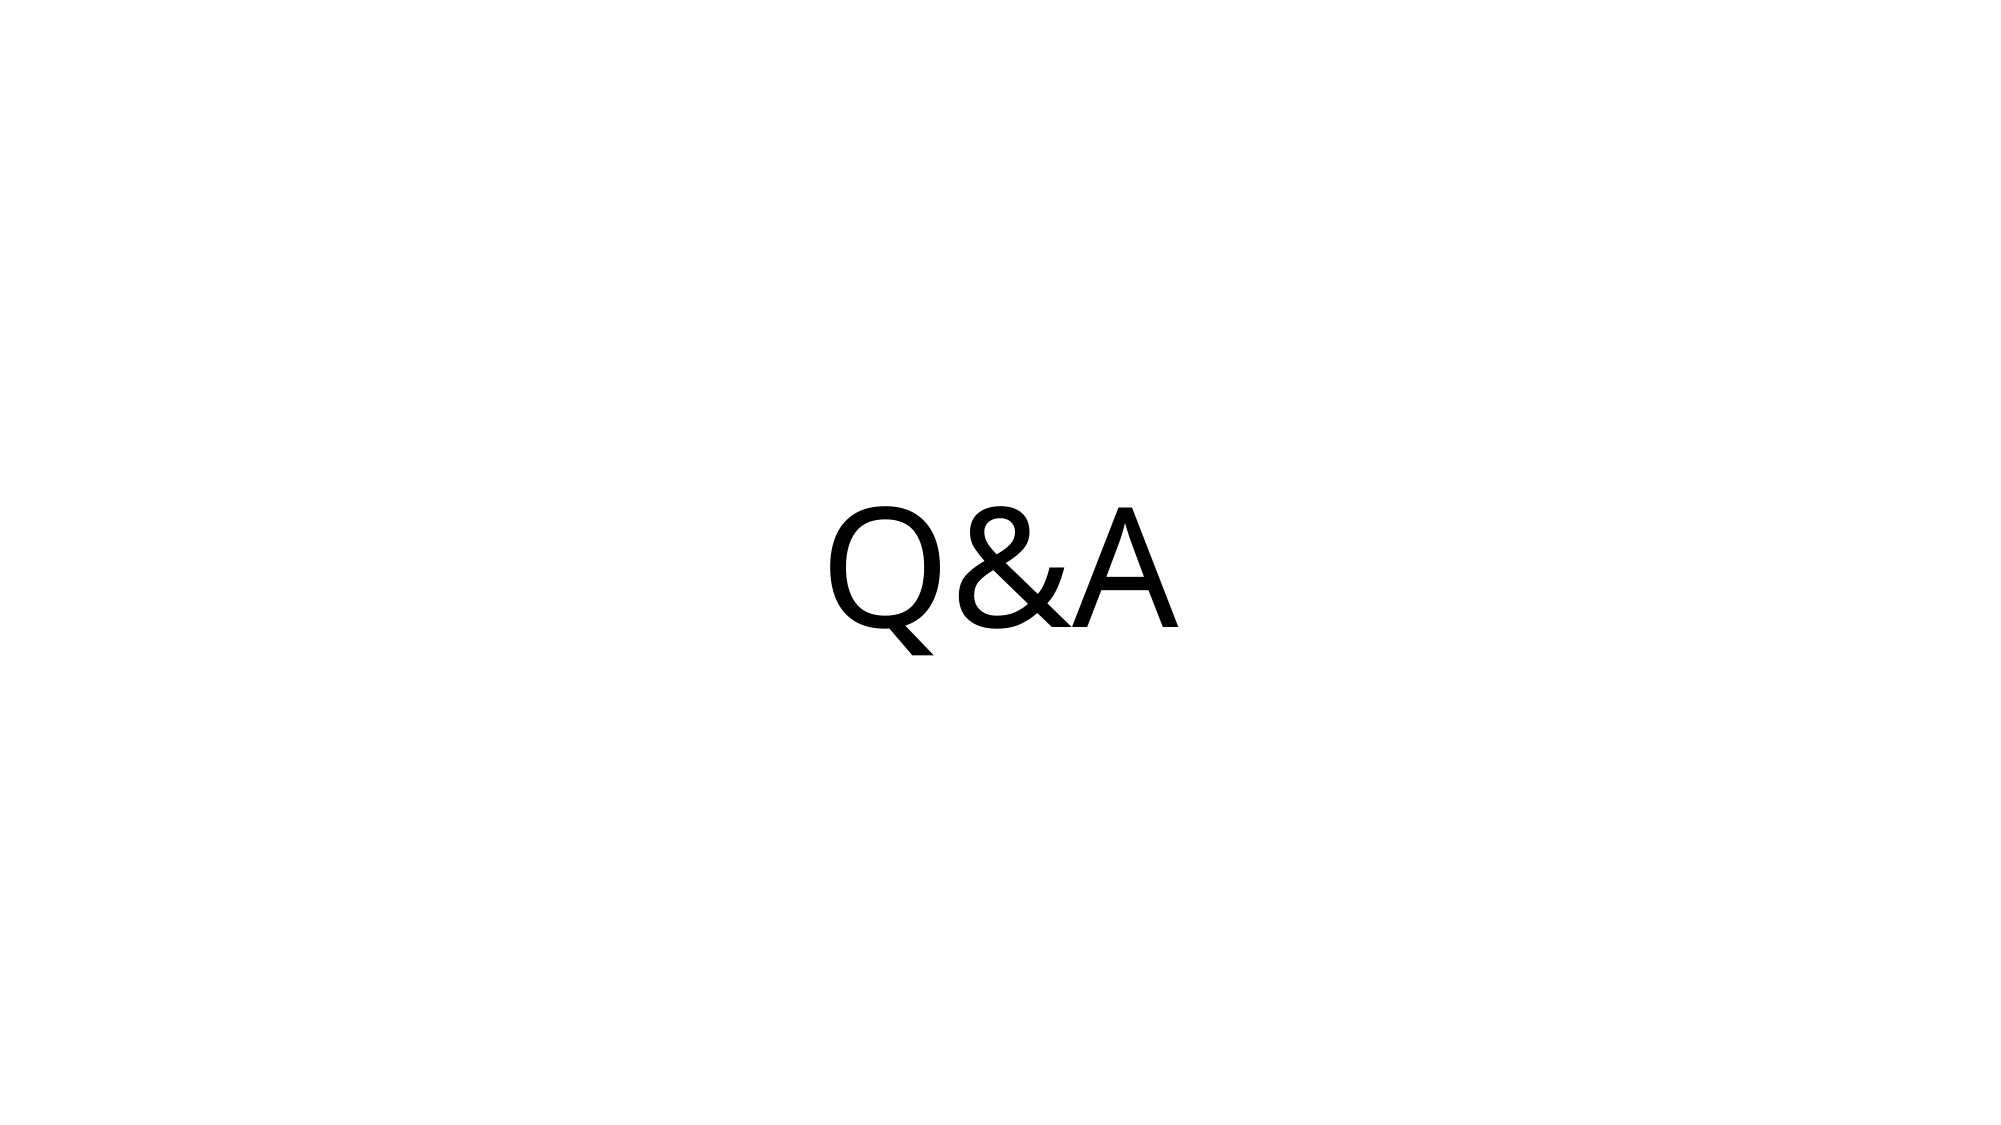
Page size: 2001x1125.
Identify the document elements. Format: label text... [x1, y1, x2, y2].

text_box Q&A [805, 453, 1195, 669]
